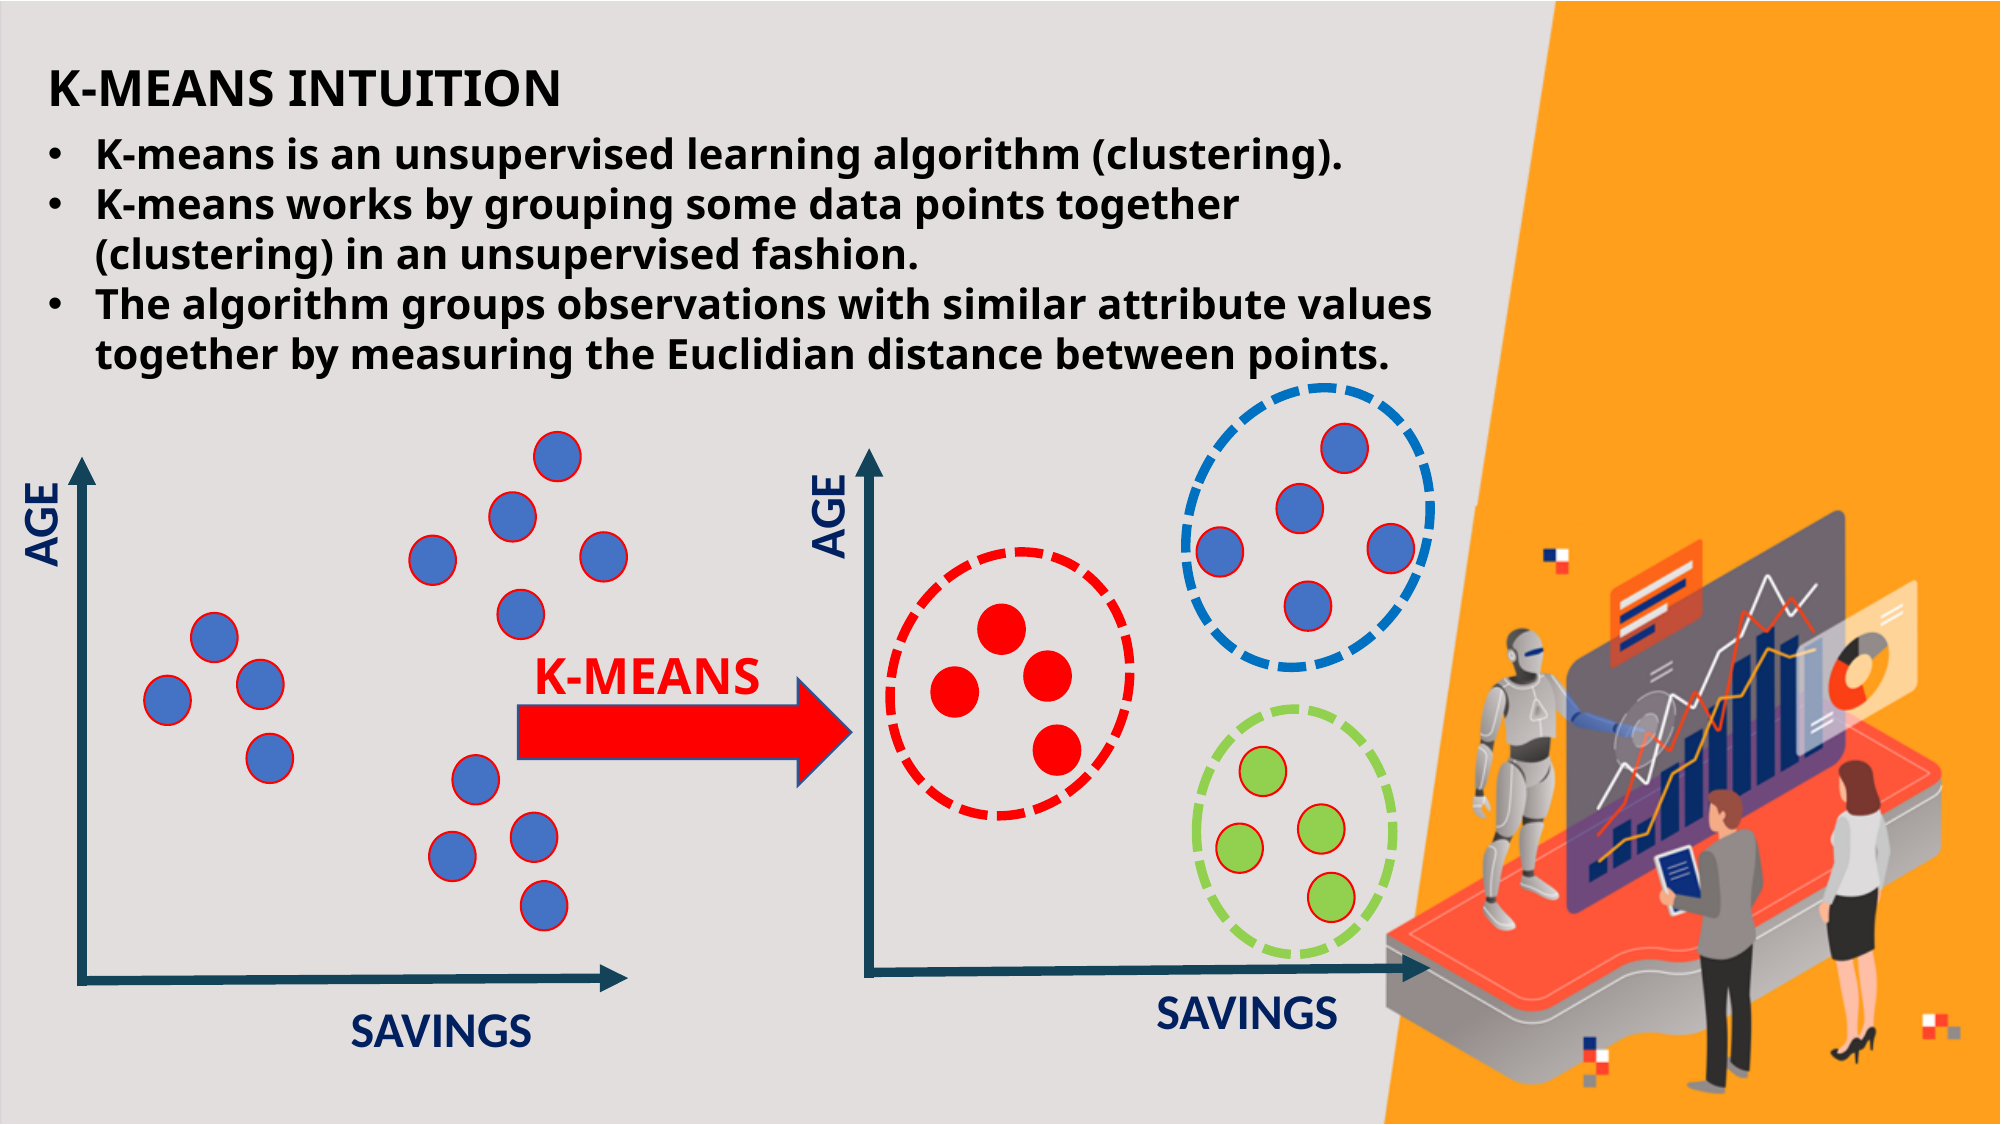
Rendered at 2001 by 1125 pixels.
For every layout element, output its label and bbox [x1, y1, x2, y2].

text_box [870, 967, 1431, 973]
picture [0, 1, 2000, 1124]
